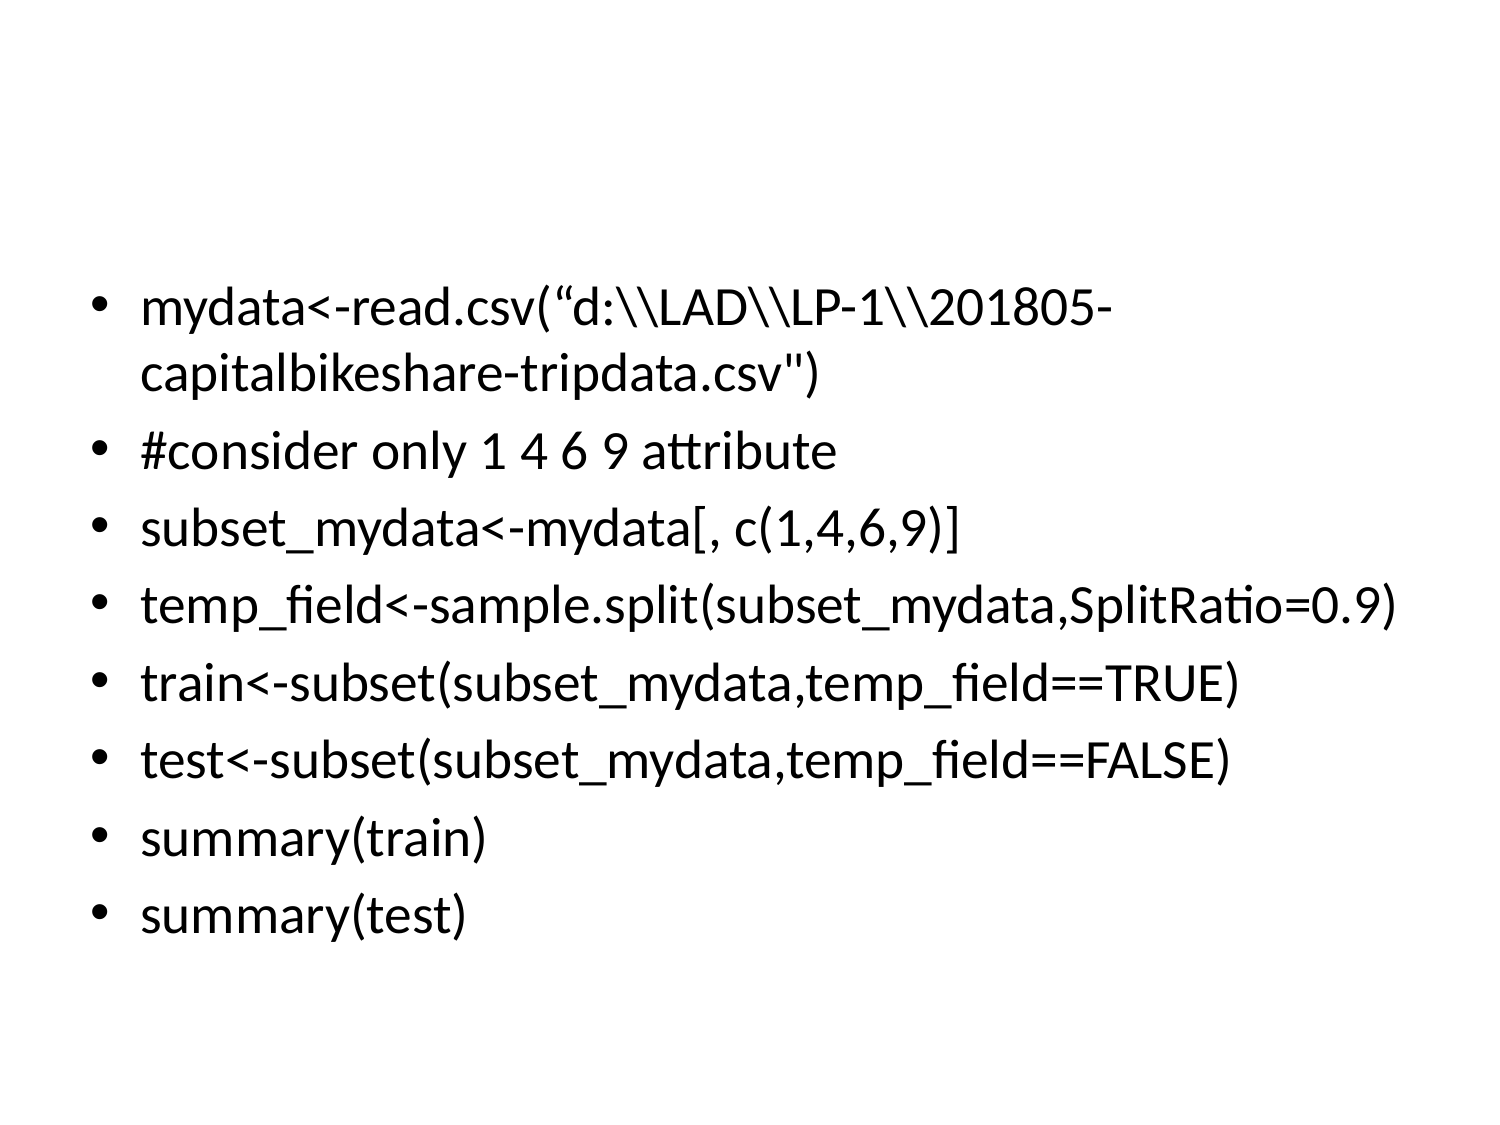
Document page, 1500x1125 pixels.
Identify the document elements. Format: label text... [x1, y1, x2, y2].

list mydata<-read.csv(“d:\\LAD\\LP-1\\201805-capitalbikeshare-tripdata.csv") #consider only 1 4 6 9 attribute subset_mydata<-mydata[, c(1,4,6,9)] temp_field<-sample.split(subset_mydata,SplitRatio=0.9) train<-subset(subset_mydata,temp_field==TRUE) test<-subset(subset_mydata,temp_field==FALSE) summary(train) summary(test) [75, 262, 1425, 1005]
